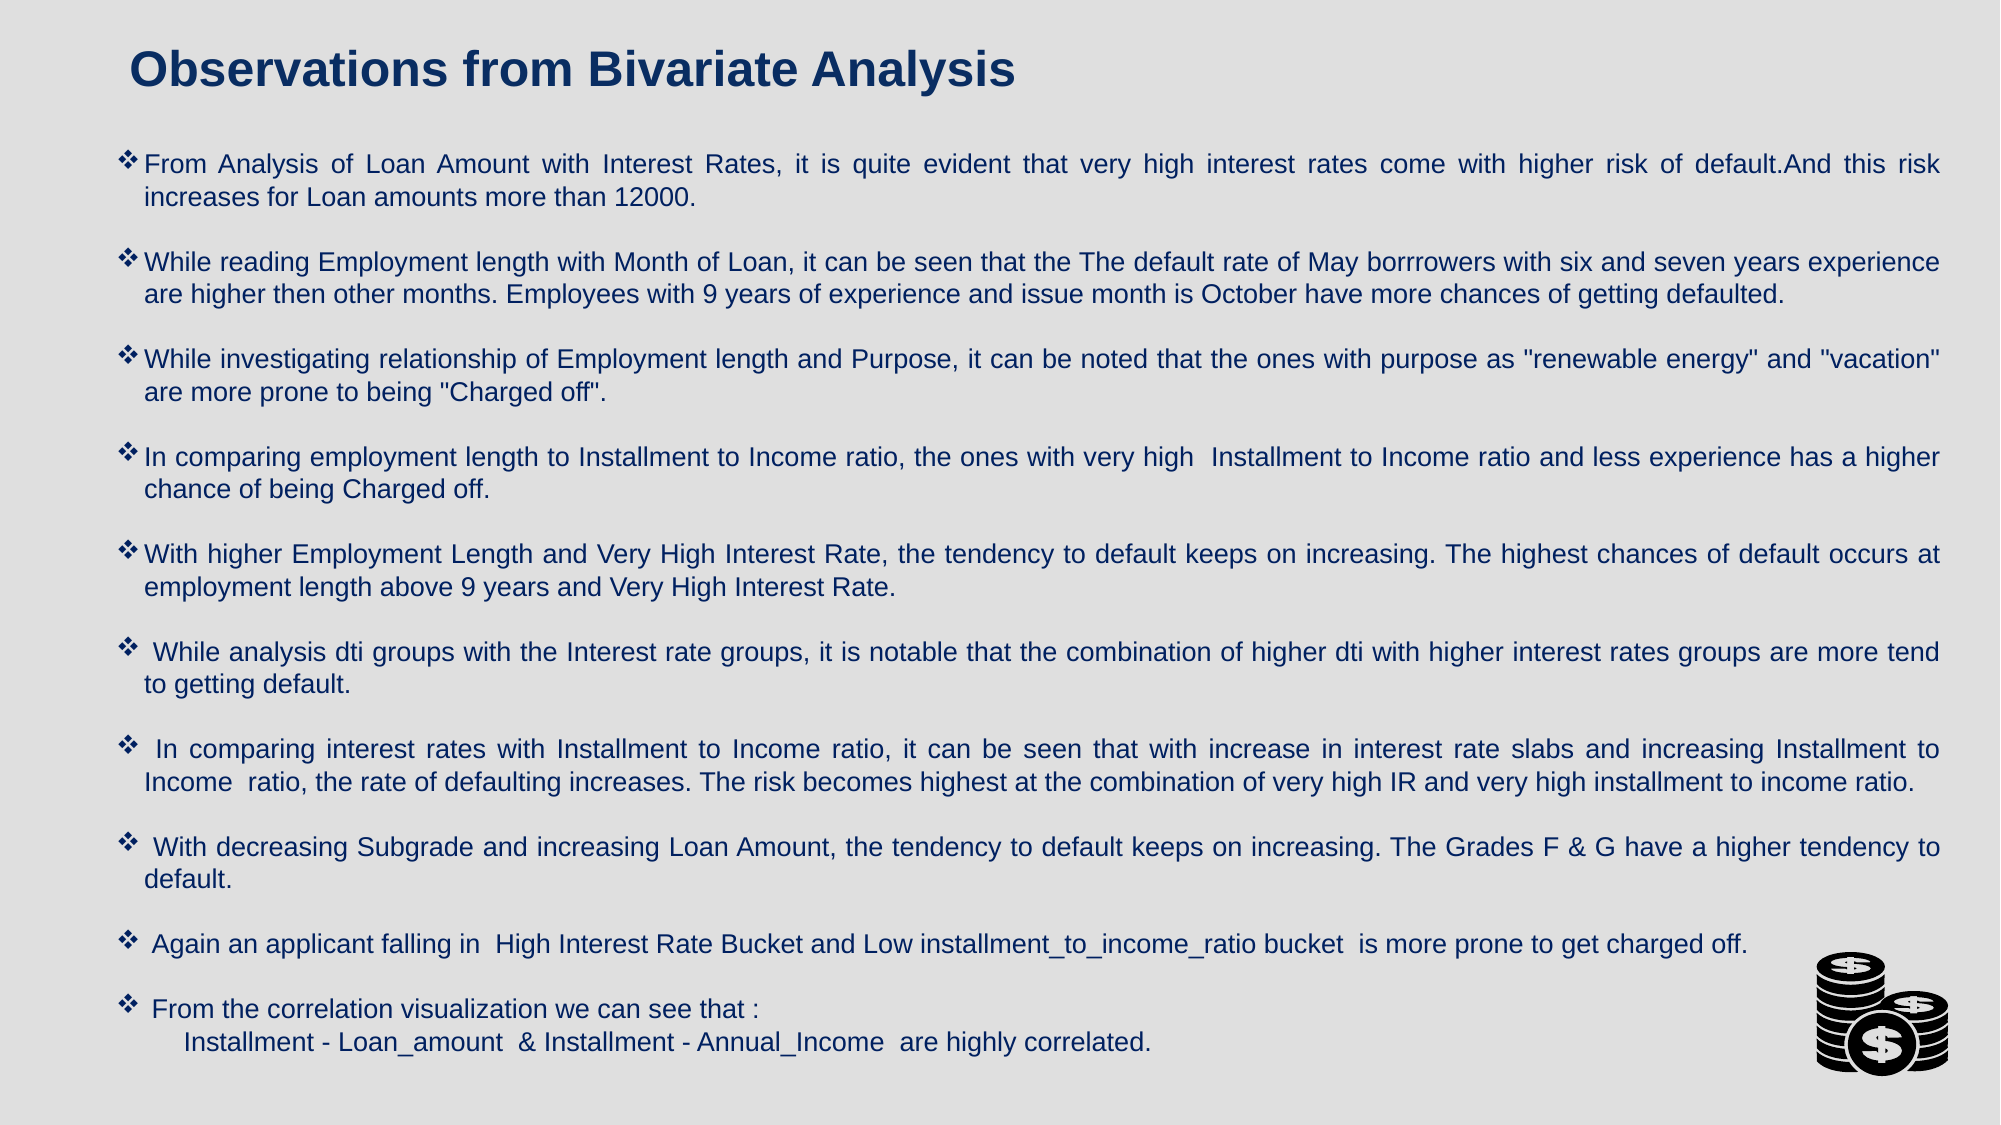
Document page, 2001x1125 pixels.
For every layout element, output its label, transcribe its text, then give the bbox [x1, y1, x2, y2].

text_box From Analysis of Loan Amount with Interest Rates, it is quite evident that very high interest rates come with higher risk of default.And this risk increases for Loan amounts more than 12000. While reading Employment length with Month of Loan, it can be seen that the The default rate of May borrrowers with six and seven years experience are higher then other months. Employees with 9 years of experience and issue month is October have more chances of getting defaulted. While investigating relationship of Employment length and Purpose, it can be noted that the ones with purpose as "renewable energy" and "vacation" are more prone to being "Charged off". In comparing employment length to Installment to Income ratio, the ones with very high Installment to Income ratio and less experience has a higher chance of being Charged off. With higher Employment Length and Very High Interest Rate, the tendency to default keeps on increasing. The highest chances of default occurs at employment length above 9 years and Very High Interest Rate. While analysis dti groups with the Interest rate groups, it is notable that the combination of higher dti with higher interest rates groups are more tend to getting default. In comparing interest rates with Installment to Income ratio, it can be seen that with increase in interest rate slabs and increasing Installment to Income ratio, the rate of defaulting increases. The risk becomes highest at the combination of very high IR and very high installment to income ratio. With decreasing Subgrade and increasing Loan Amount, the tendency to default keeps on increasing. The Grades F & G have a higher tendency to default. Again an applicant falling in High Interest Rate Bucket and Low installment_to_income_ratio bucket is more prone to get charged off. From the correlation visualization we can see that : Installment - Loan_amount & Installment - Annual_Income are highly correlated. [101, 139, 1955, 1064]
text_box Observations from Bivariate Analysis [114, 29, 1607, 105]
